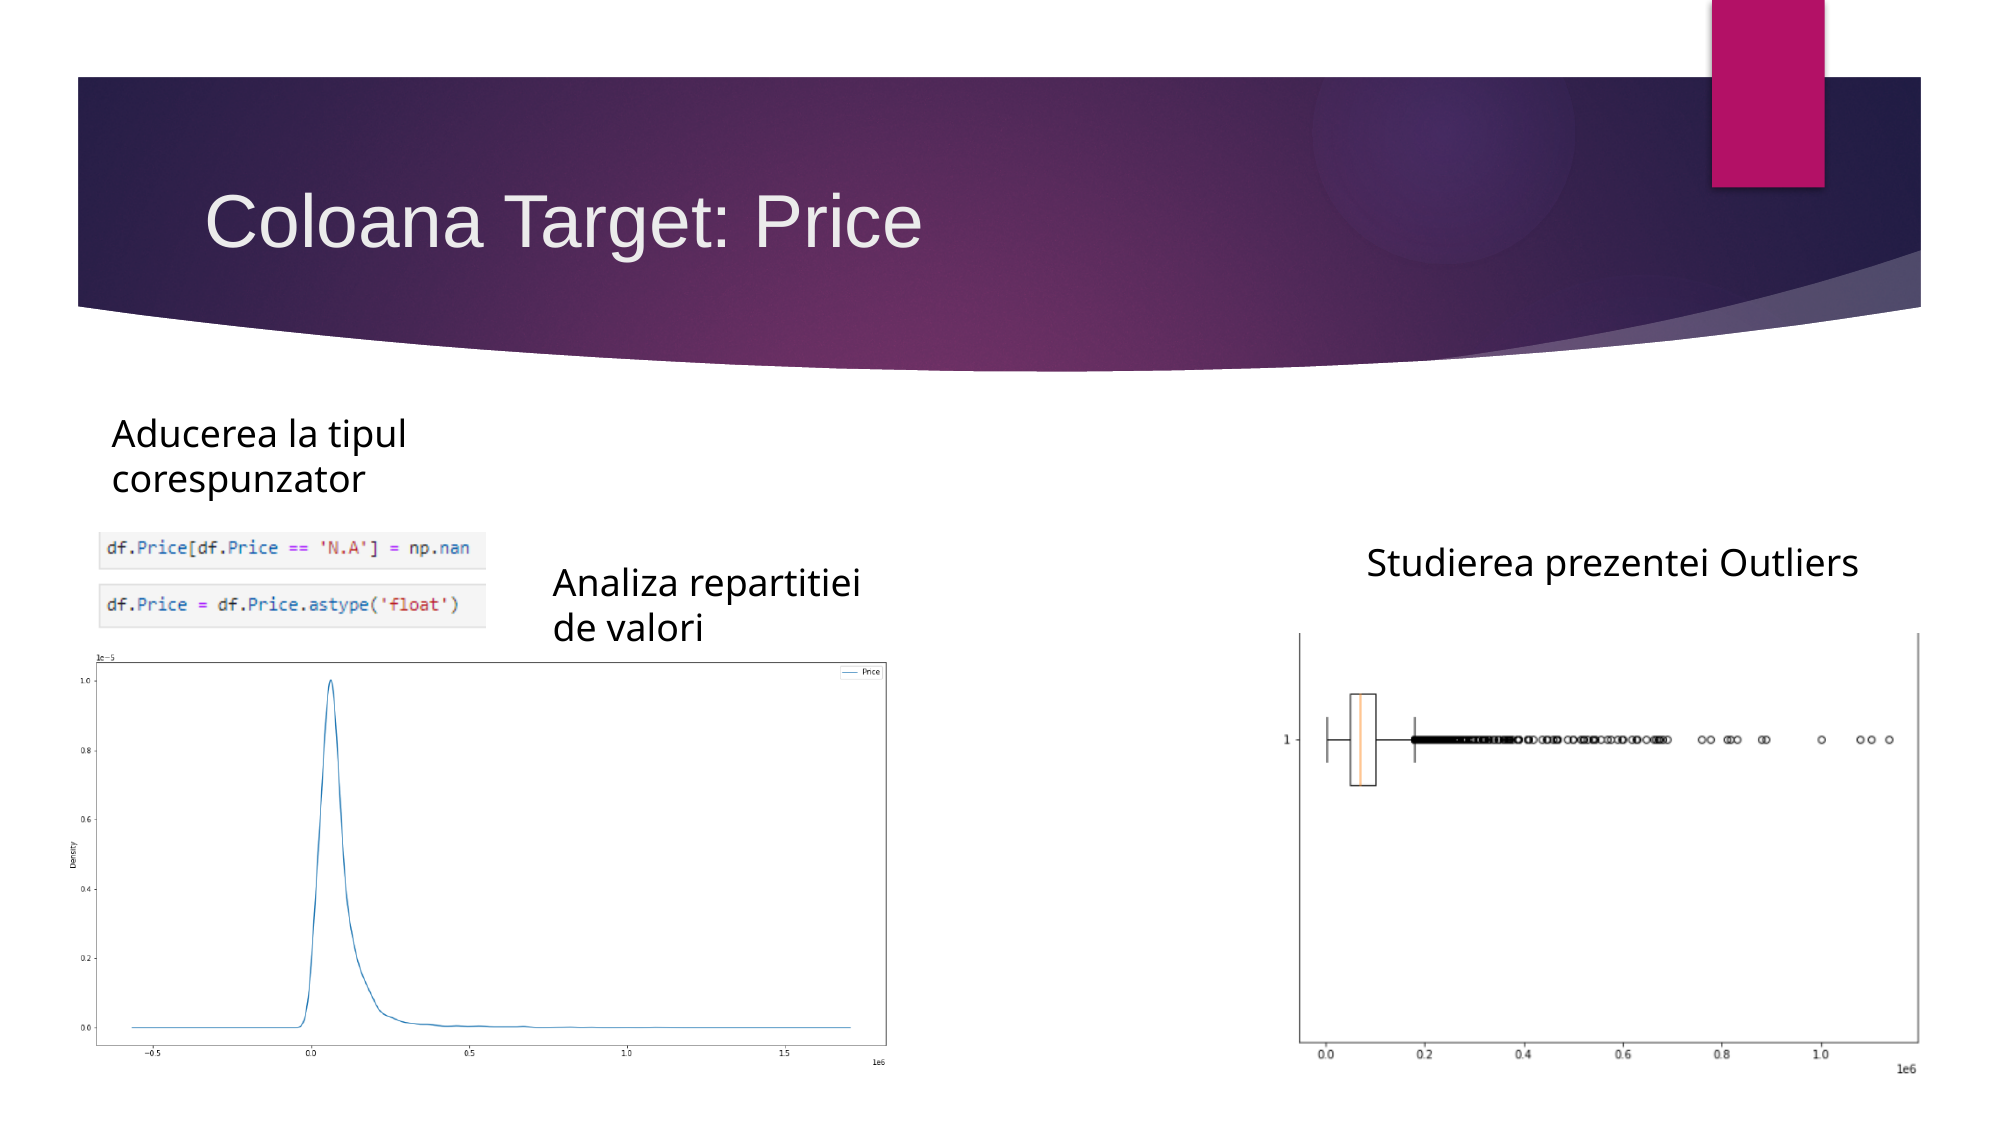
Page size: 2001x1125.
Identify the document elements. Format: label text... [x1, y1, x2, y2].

text_box Analiza repartitiei de valori [537, 551, 930, 657]
text_box Aducerea la tipul corespunzator [96, 402, 547, 508]
picture [96, 532, 486, 633]
text_box Studierea prezentei Outliers [1351, 531, 1903, 592]
picture [67, 646, 907, 1074]
picture [1261, 632, 1965, 1087]
title Coloana Target: Price [189, 159, 1627, 276]
